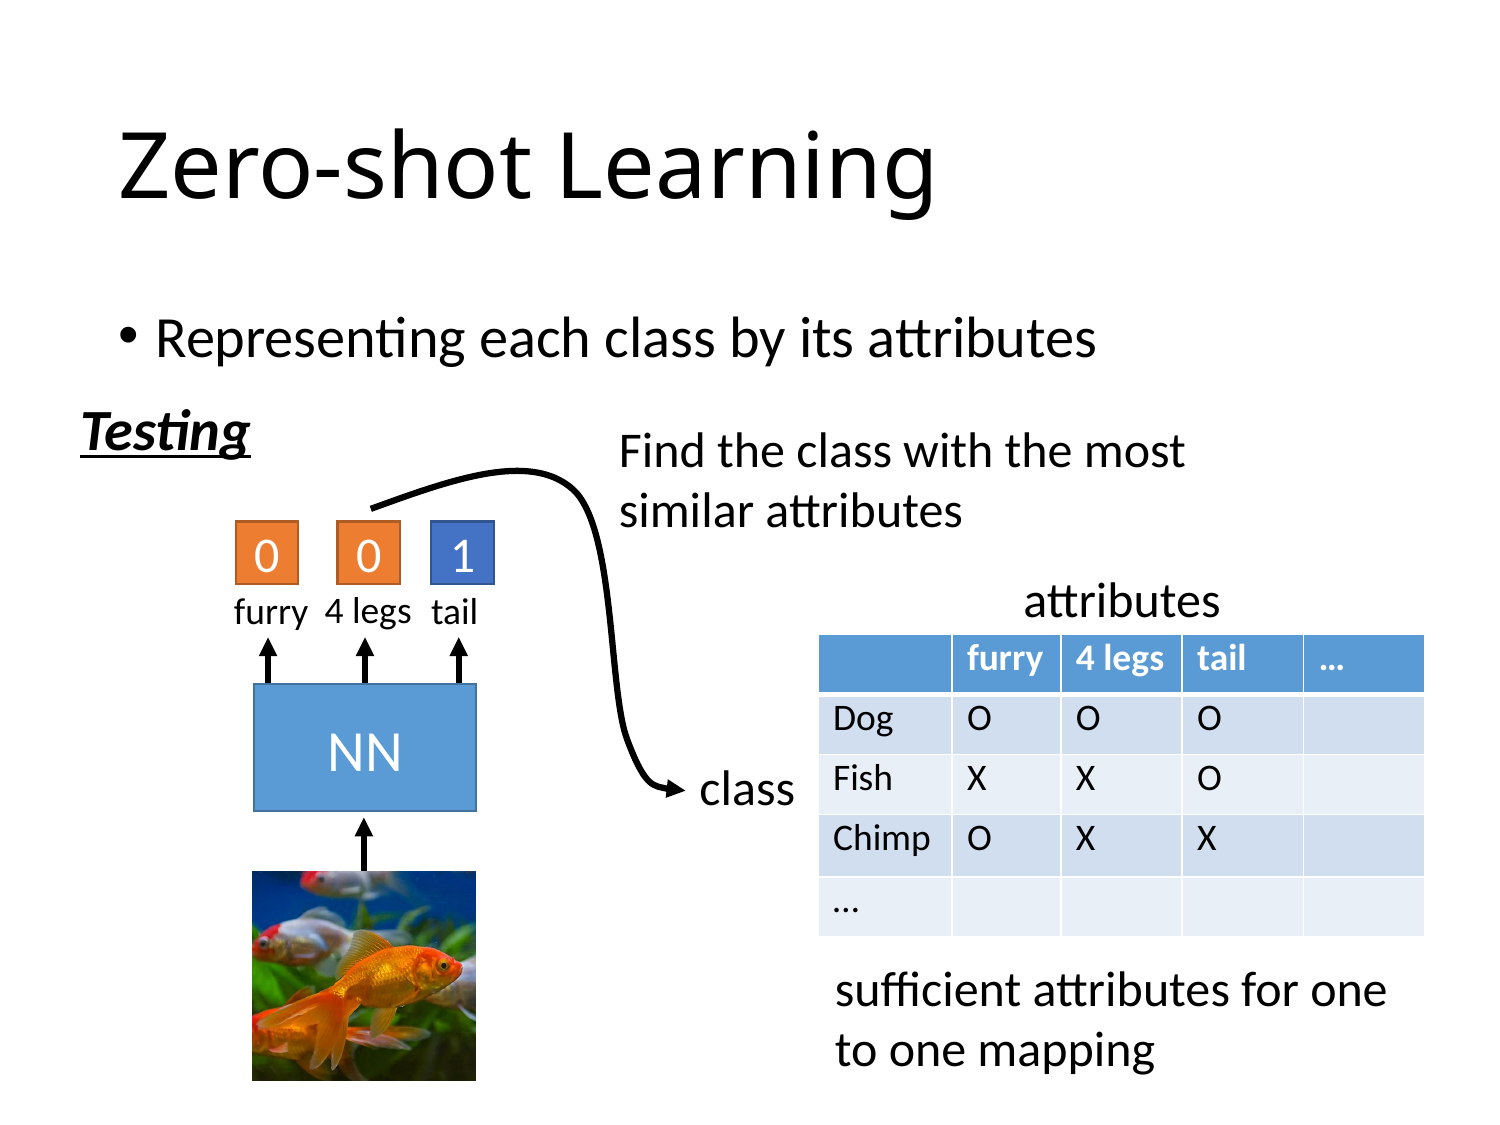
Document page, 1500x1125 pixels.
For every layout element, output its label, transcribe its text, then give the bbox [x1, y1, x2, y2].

table_cell O [1183, 755, 1303, 814]
text_box [370, 469, 686, 797]
table_cell X [1062, 755, 1181, 814]
table_cell Chimp [819, 815, 951, 876]
table_cell [1183, 878, 1303, 936]
table_cell [953, 878, 1060, 936]
text_box attributes [1002, 560, 1242, 635]
table_header 4 legs [1062, 635, 1181, 692]
text_box class [672, 747, 823, 823]
table_cell [1304, 815, 1424, 876]
text_box 0 [235, 520, 299, 585]
table_cell O [953, 697, 1060, 754]
table_cell Dog [819, 697, 951, 754]
picture [252, 871, 476, 1081]
table_cell X [953, 755, 1060, 814]
table_cell [1304, 697, 1424, 754]
text_box furry [208, 579, 334, 640]
table_cell O [953, 815, 1060, 876]
table_header furry [953, 635, 1060, 692]
table_header … [1304, 635, 1424, 692]
text_box Testing [65, 385, 287, 470]
table_cell [1304, 755, 1424, 814]
table_cell X [1183, 815, 1303, 876]
table_header tail [1183, 635, 1303, 692]
table_cell X [1062, 815, 1181, 876]
list Representing each class by its attributes [103, 299, 1397, 1014]
text_box 1 [430, 520, 495, 585]
table_cell … [819, 878, 951, 936]
table_header [819, 635, 951, 692]
title Zero-shot Learning [103, 59, 1397, 278]
text_box 4 legs [305, 579, 391, 639]
table_cell Fish [823, 755, 951, 814]
table_cell [1062, 878, 1181, 936]
text_box NN [253, 683, 477, 812]
text_box sufficient attributes for one to one mapping [820, 948, 1423, 1084]
table_cell [1304, 878, 1424, 936]
text_box tail [391, 579, 517, 640]
table_cell O [1062, 697, 1181, 754]
text_box 0 [336, 520, 401, 585]
text_box Find the class with the most similar attributes [604, 409, 1203, 545]
table_cell O [1183, 697, 1303, 754]
